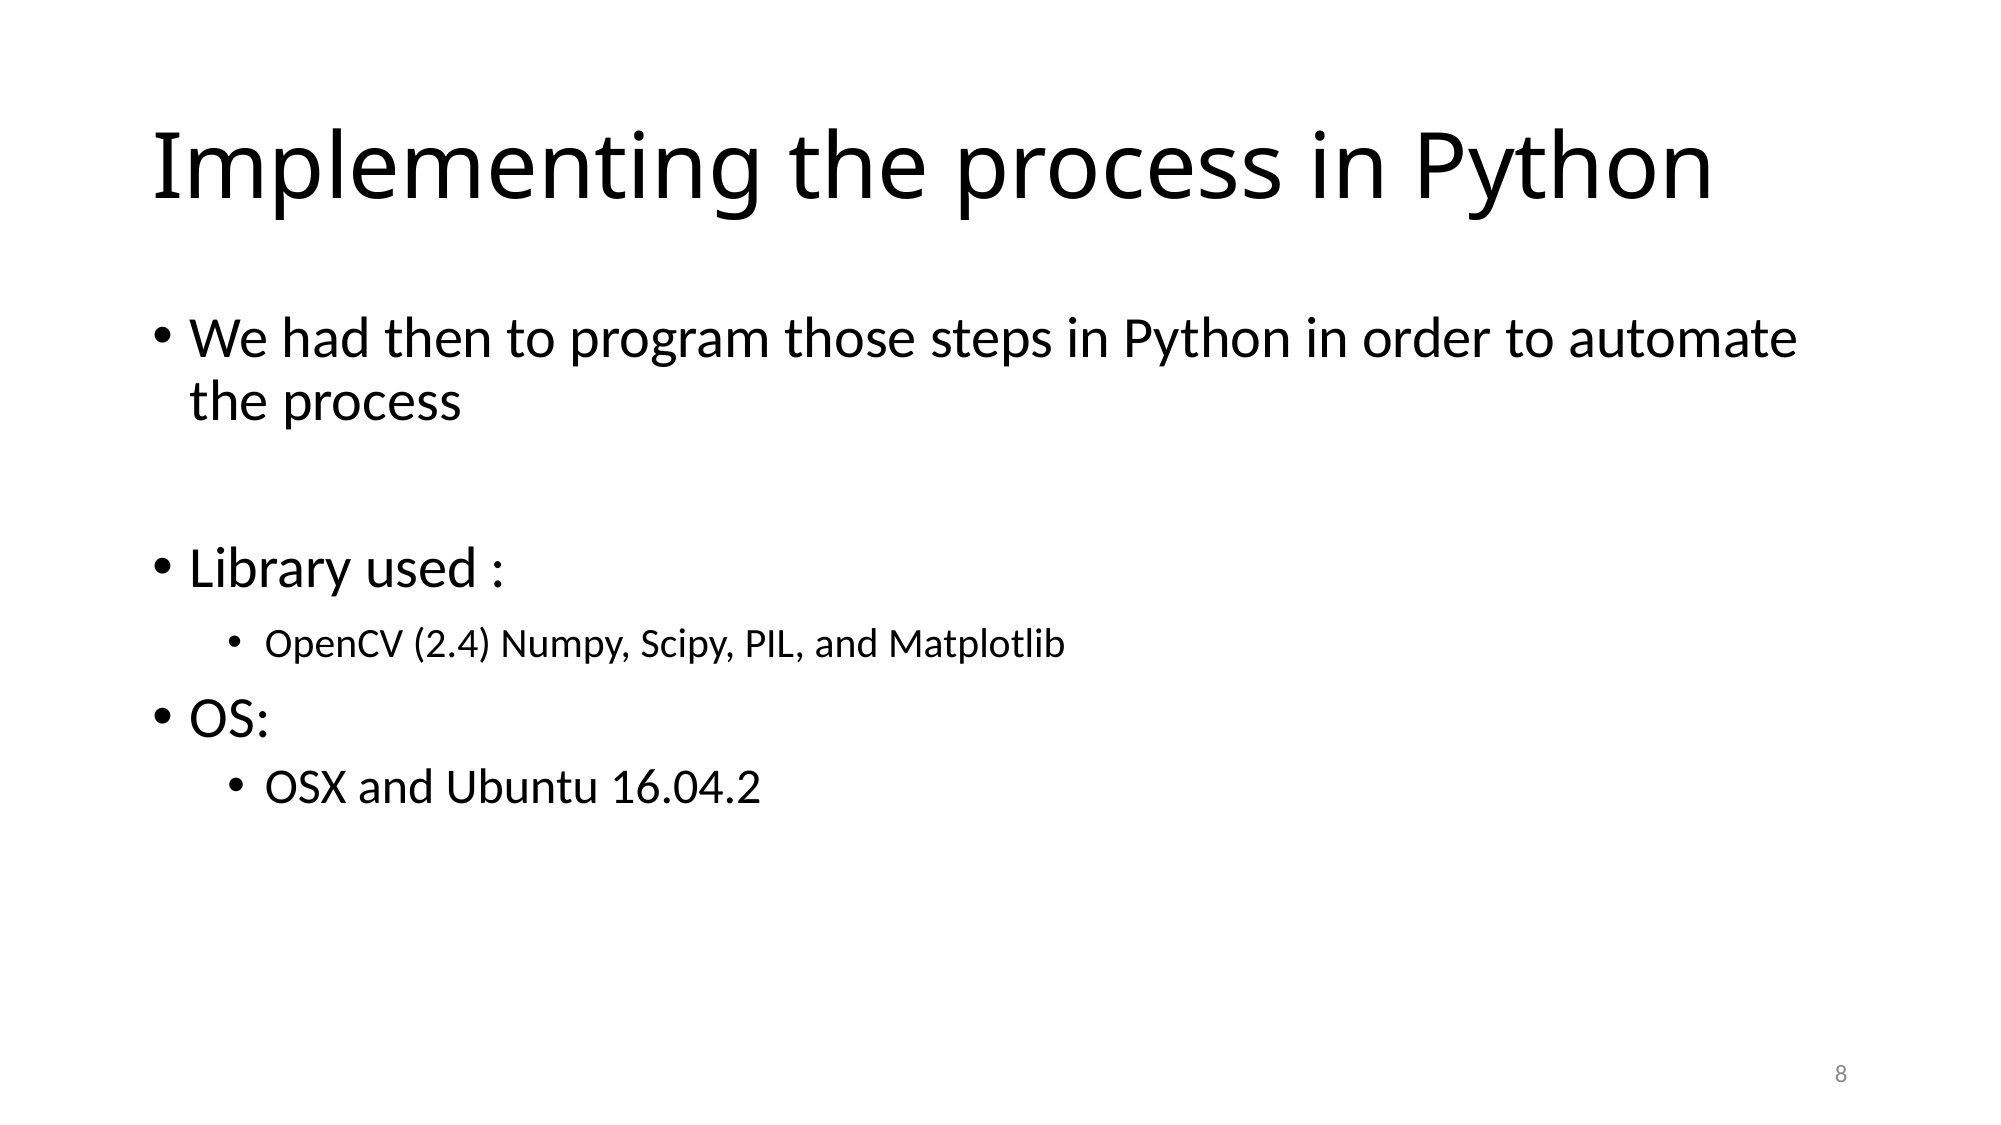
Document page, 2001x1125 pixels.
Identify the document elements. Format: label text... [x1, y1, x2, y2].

list We had then to program those steps in Python in order to automate the process Library used : OpenCV (2.4) Numpy, Scipy, PIL, and Matplotlib OS: OSX and Ubuntu 16.04.2 [137, 299, 1863, 1014]
title Implementing the process in Python [137, 59, 1863, 278]
slide_number 7 [1412, 1042, 1863, 1103]
